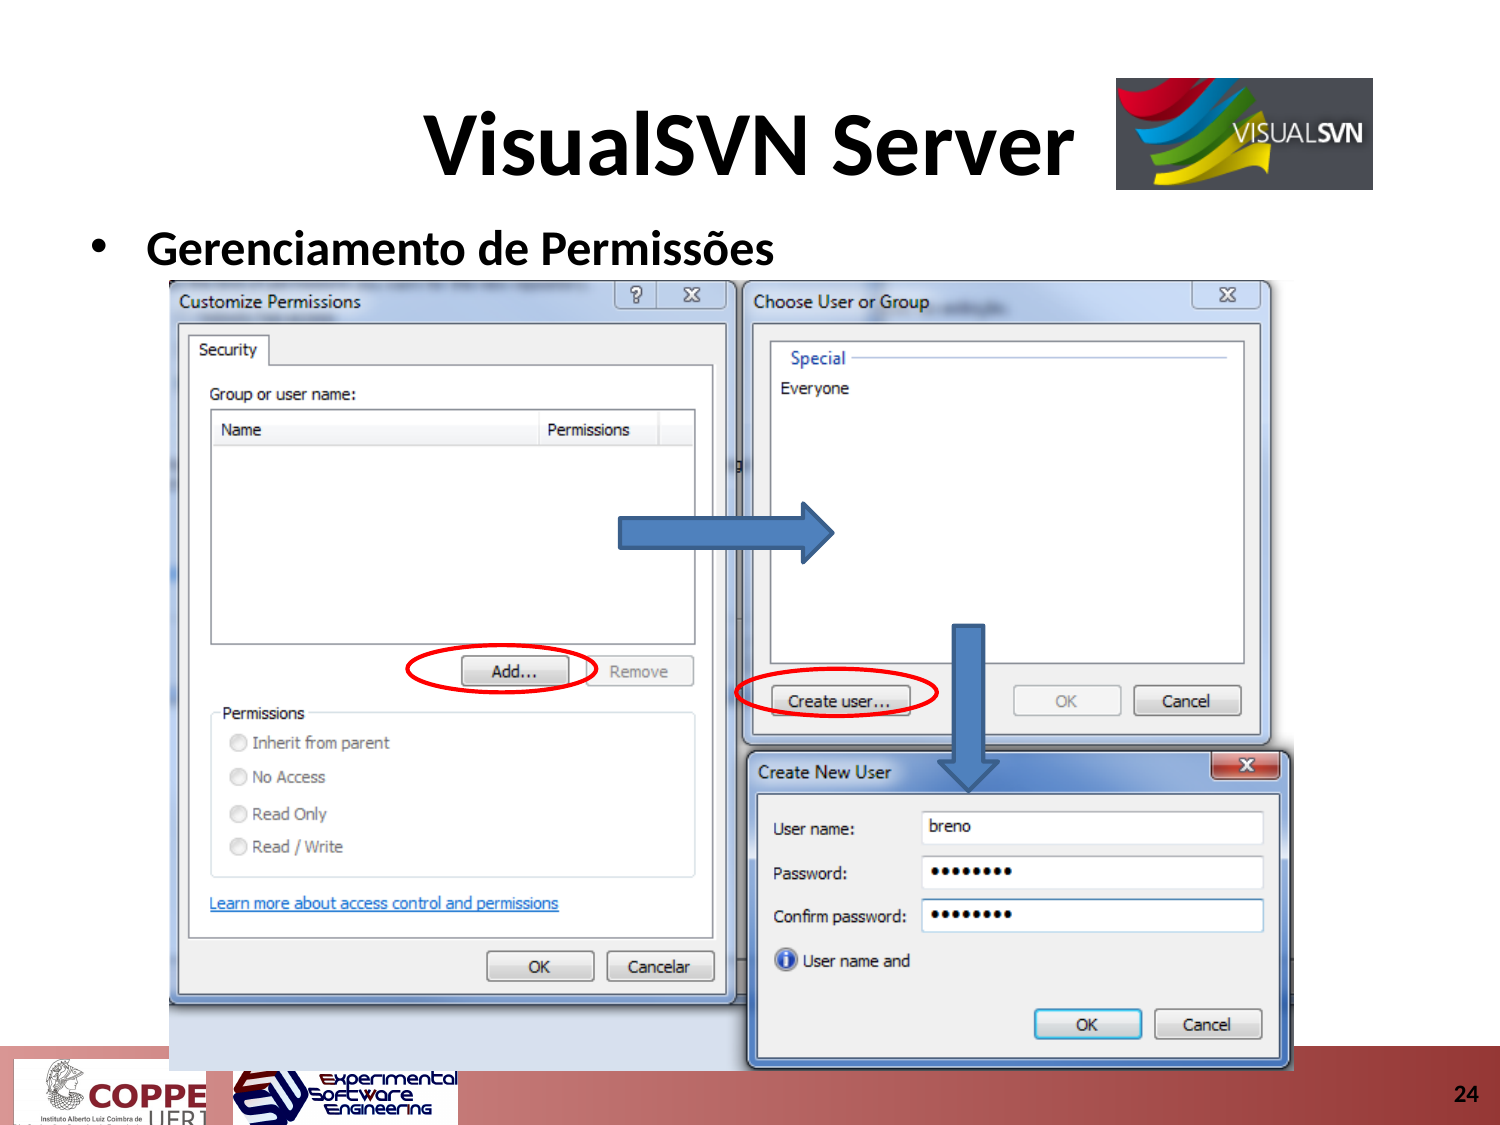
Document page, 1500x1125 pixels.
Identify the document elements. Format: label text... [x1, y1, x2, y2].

title VisualSVN Server [74, 44, 1426, 233]
picture [1115, 77, 1373, 190]
text_box Gerenciamento de Permissões [74, 208, 1425, 839]
picture [12, 279, 1294, 1125]
